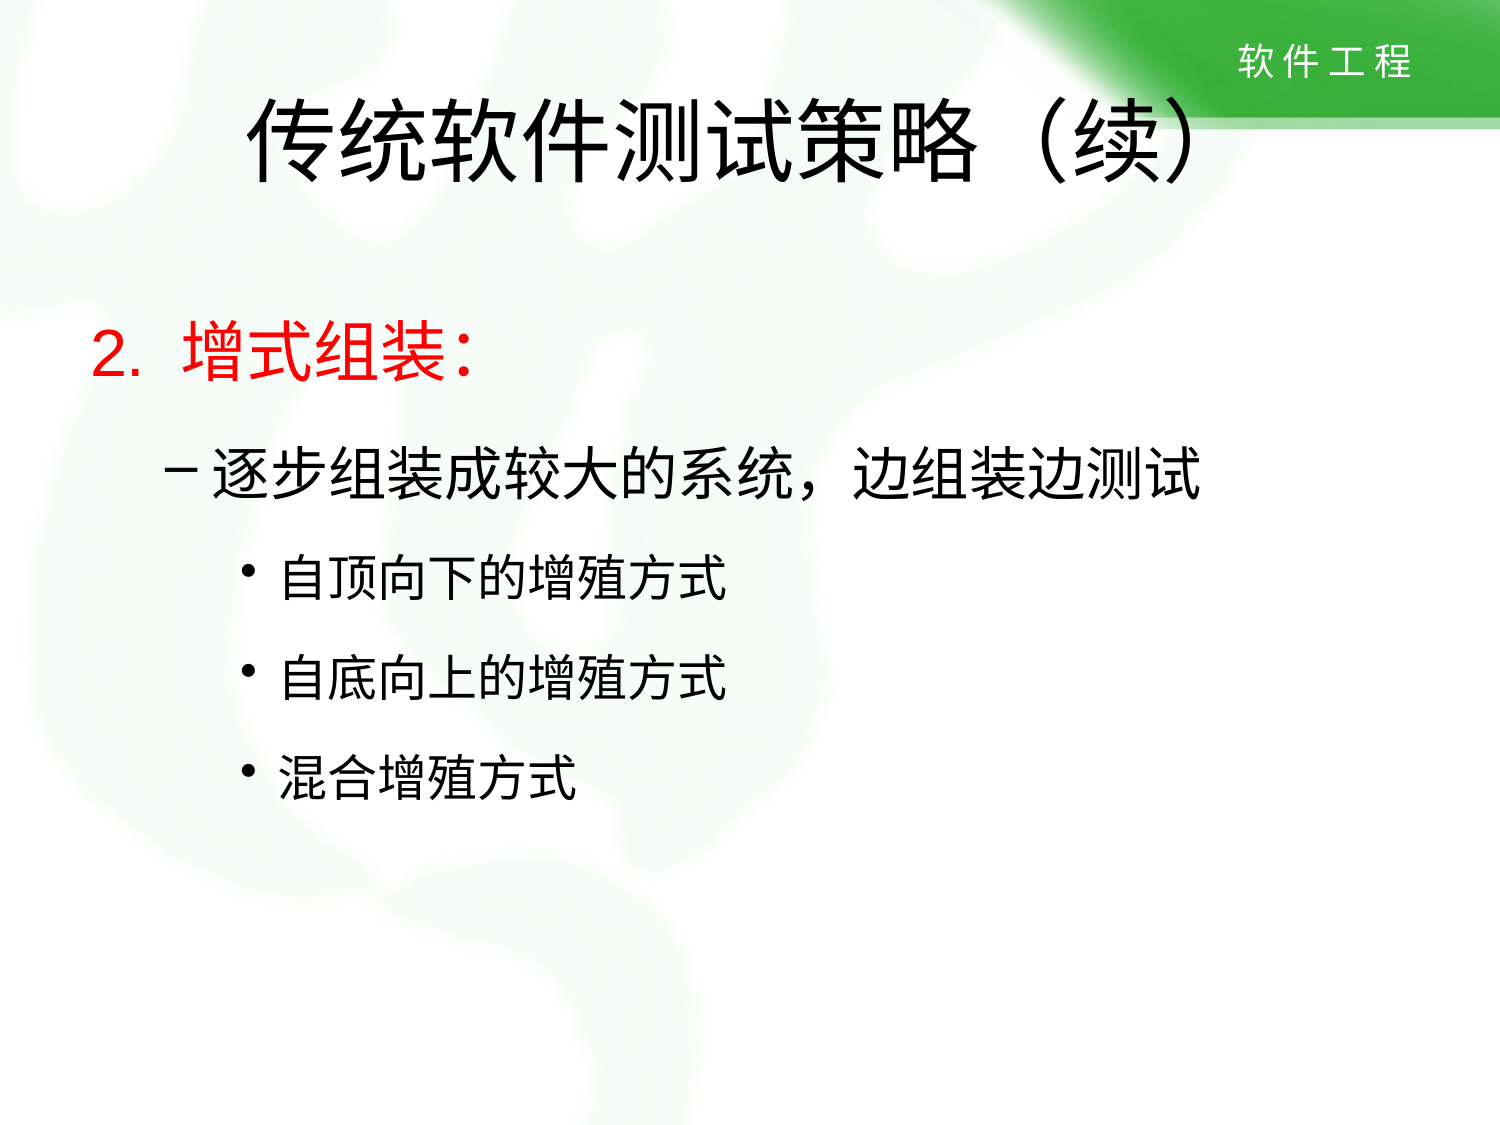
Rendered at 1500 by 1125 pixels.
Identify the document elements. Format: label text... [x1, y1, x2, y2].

picture [0, 0, 1500, 1125]
title 传统软件测试策略（续） [74, 44, 1426, 233]
list 2. 增式组装： 逐步组装成较大的系统，边组装边测试 自顶向下的增殖方式 自底向上的增殖方式 混合增殖方式 [74, 262, 1426, 1006]
